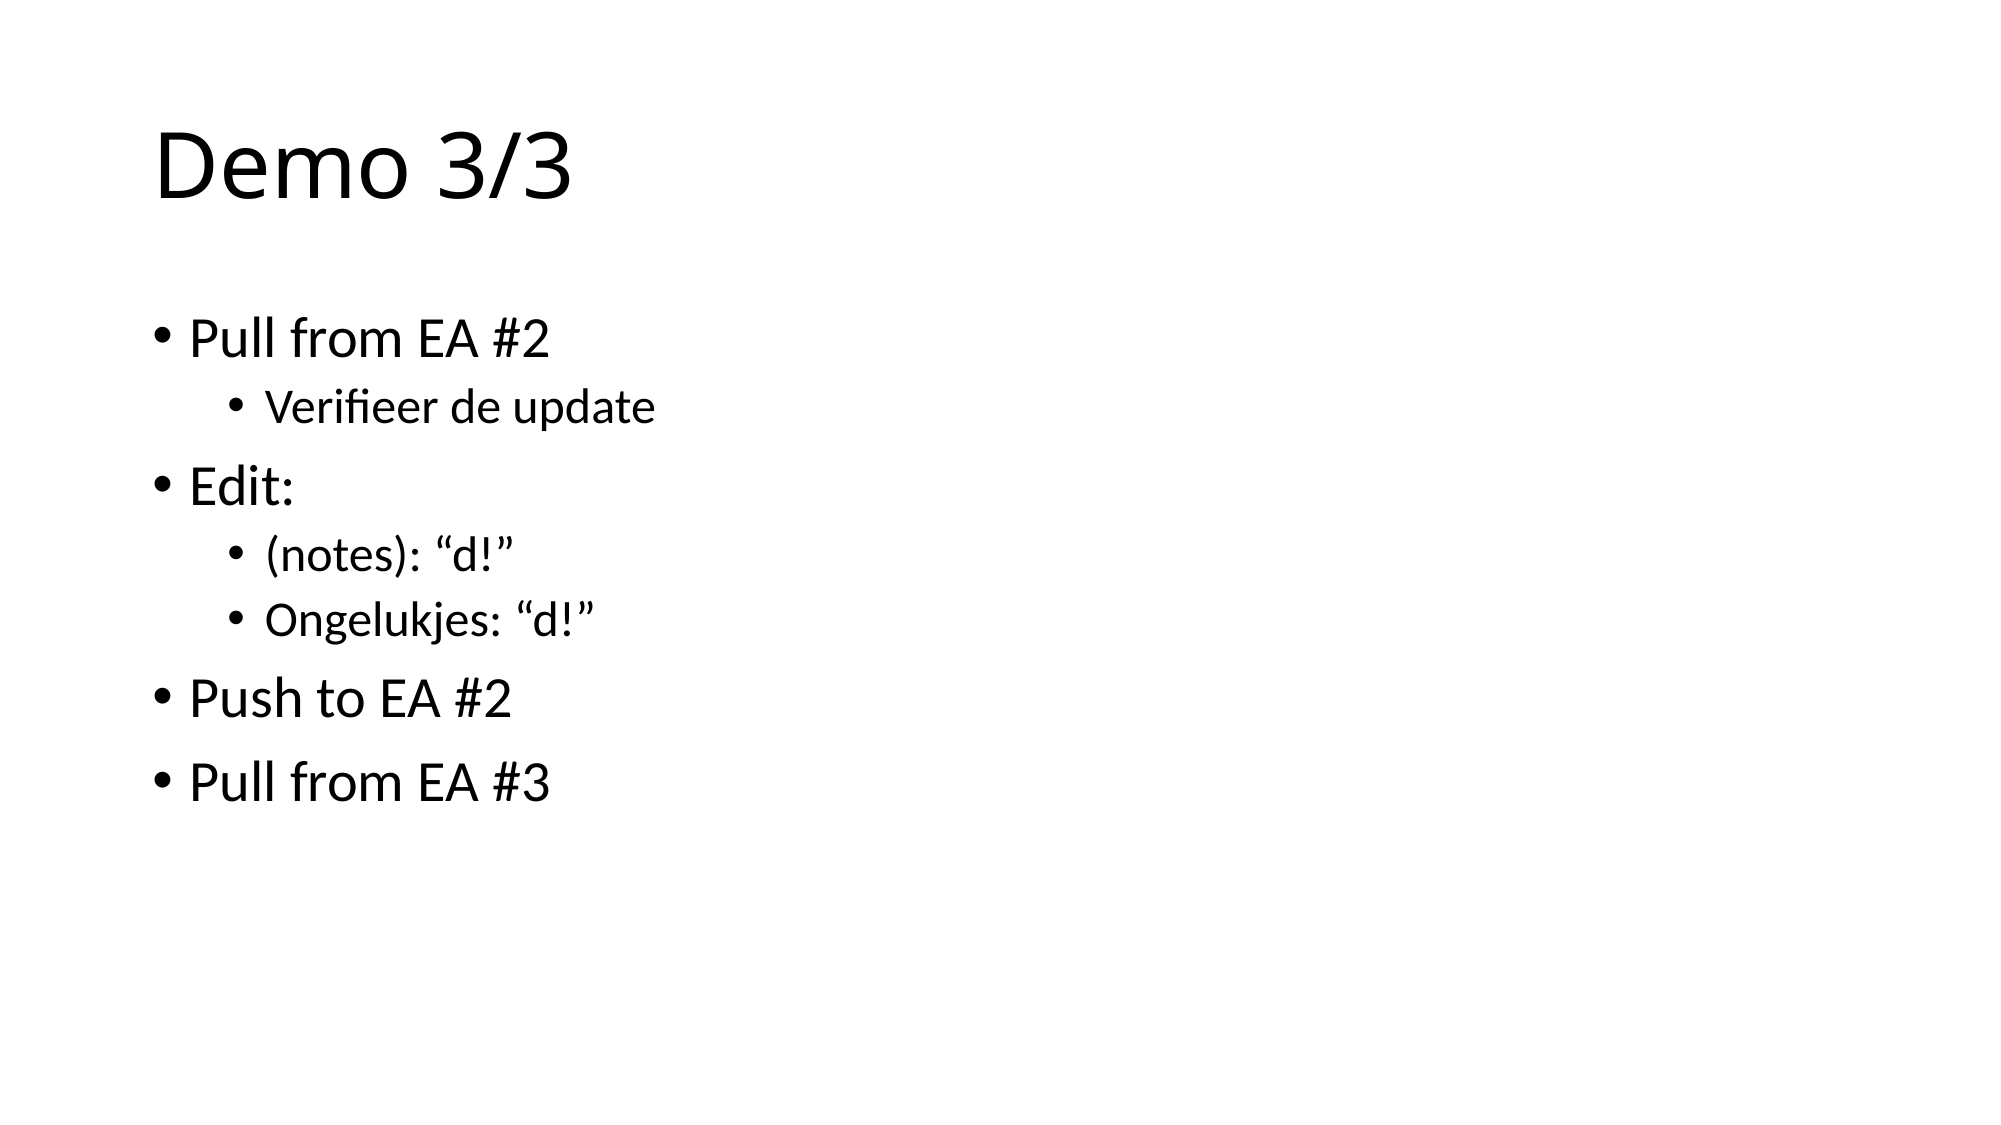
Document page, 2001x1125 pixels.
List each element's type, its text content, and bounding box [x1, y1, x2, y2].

list Pull from EA #2 Verifieer de update Edit: (notes): “d!” Ongelukjes: “d!” Push to EA #2 Pull from EA #3 [137, 299, 1863, 1014]
title Demo 3/3 [137, 59, 1863, 278]
